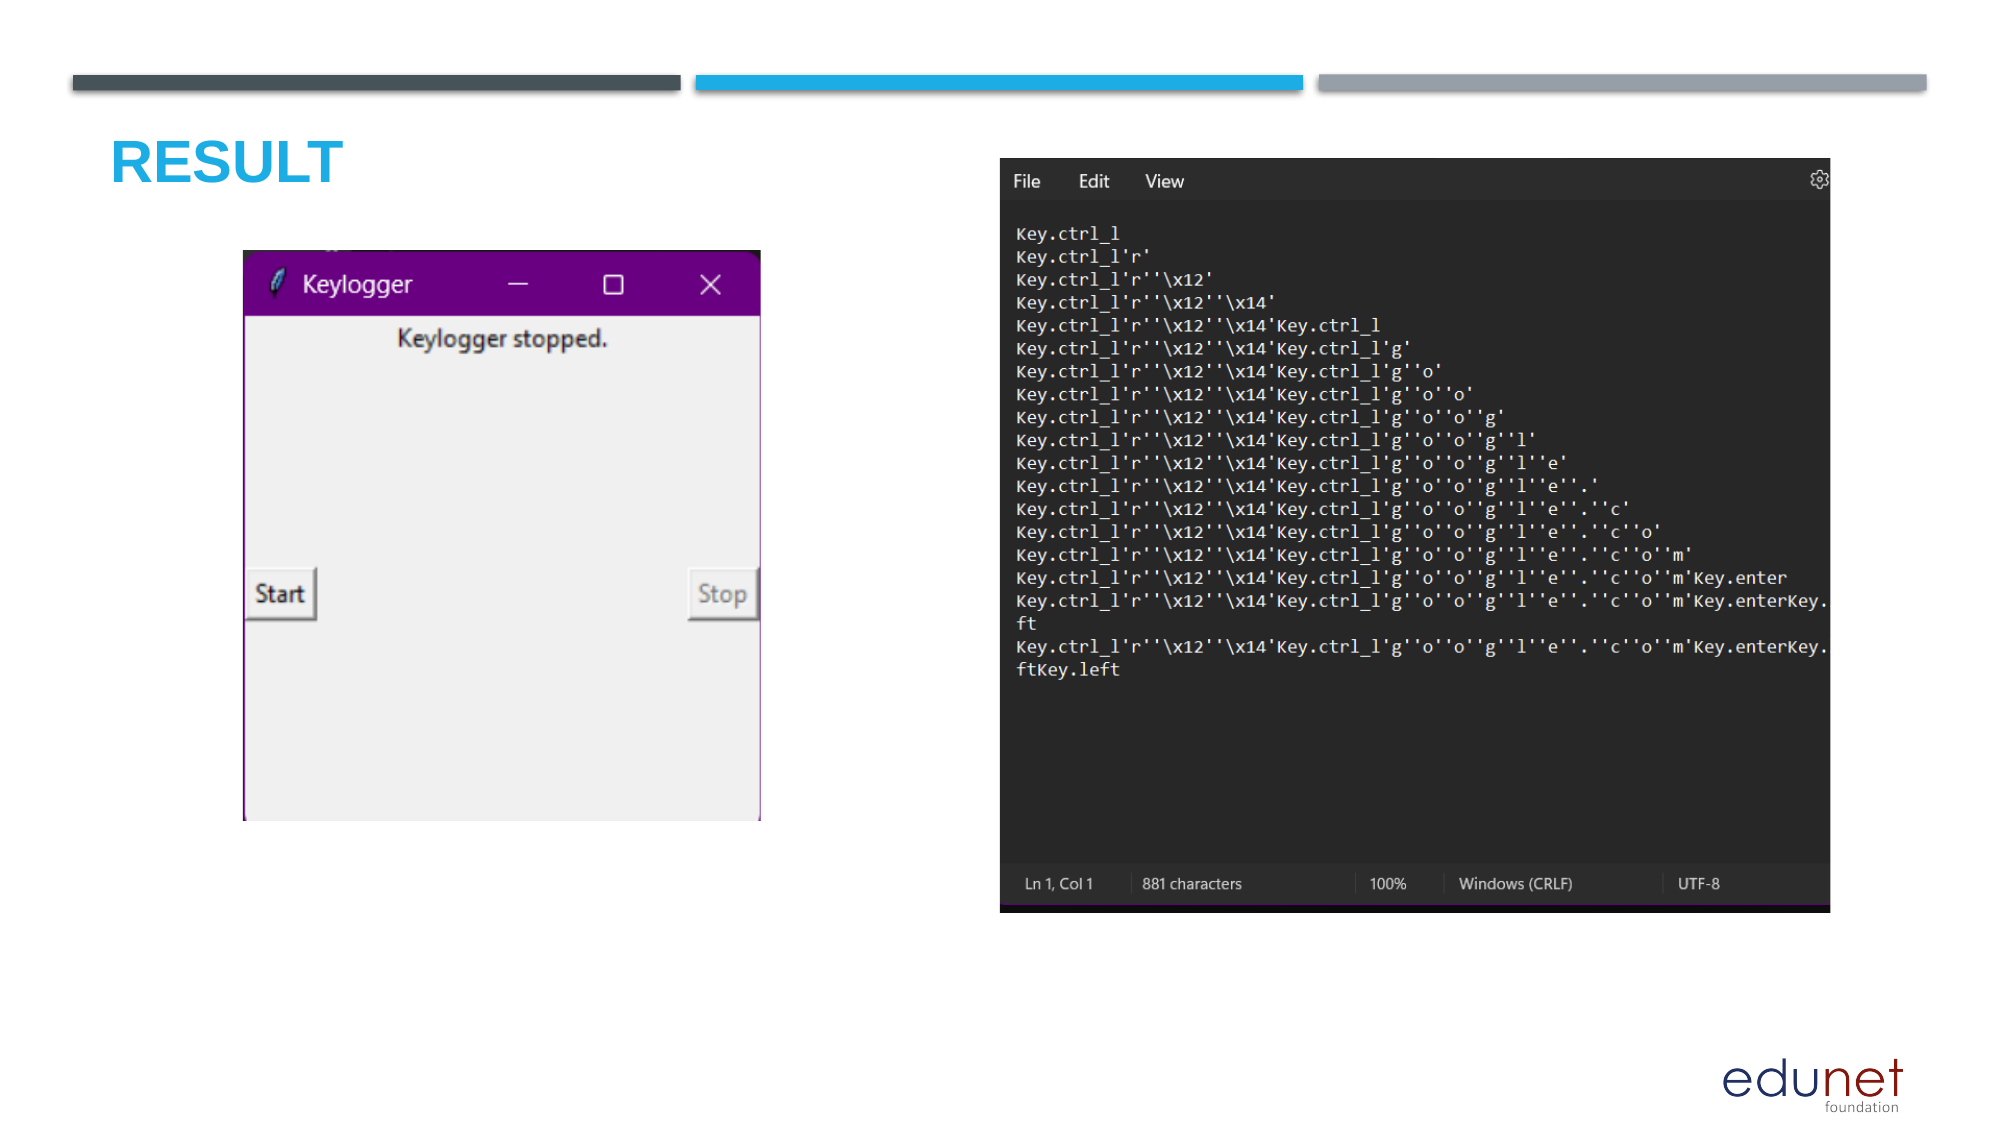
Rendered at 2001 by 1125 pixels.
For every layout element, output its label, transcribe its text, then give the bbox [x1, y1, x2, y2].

text_box Result [95, 115, 1905, 202]
picture [999, 158, 1831, 913]
text_box [95, 213, 1905, 981]
picture [242, 250, 761, 821]
picture [1719, 1056, 1905, 1116]
